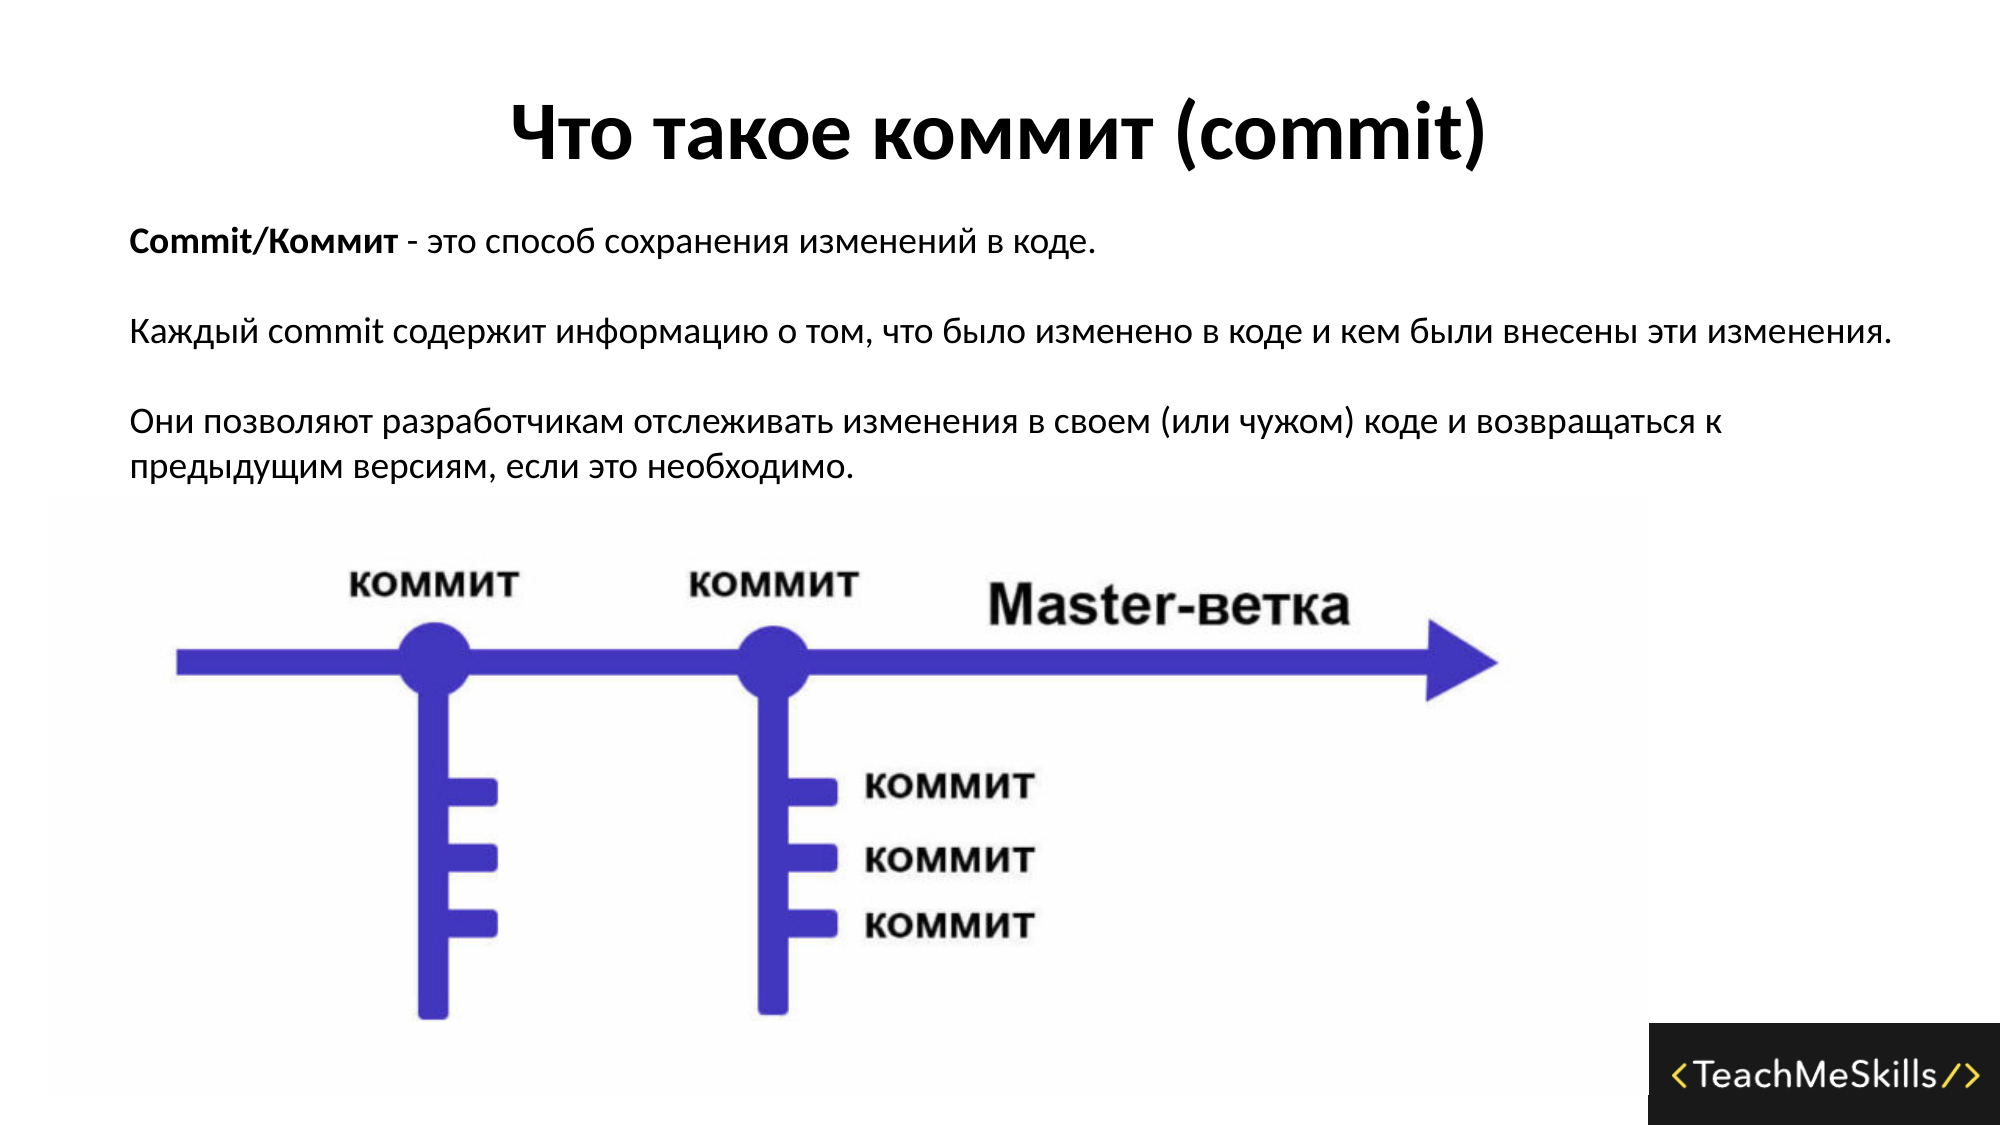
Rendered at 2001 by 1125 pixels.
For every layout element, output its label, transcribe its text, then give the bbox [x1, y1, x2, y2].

text_box Commit/Коммит - это способ сохранения изменений в коде. Каждый commit содержит информацию о том, что было изменено в коде и кем были внесены эти изменения. Они позволяют разработчикам отслеживать изменения в своем (или чужом) коде и возвращаться к предыдущим версиям, если это необходимо. [114, 208, 1959, 493]
picture [48, 495, 2000, 1125]
title Что такое коммит (commit) [249, 75, 1750, 186]
